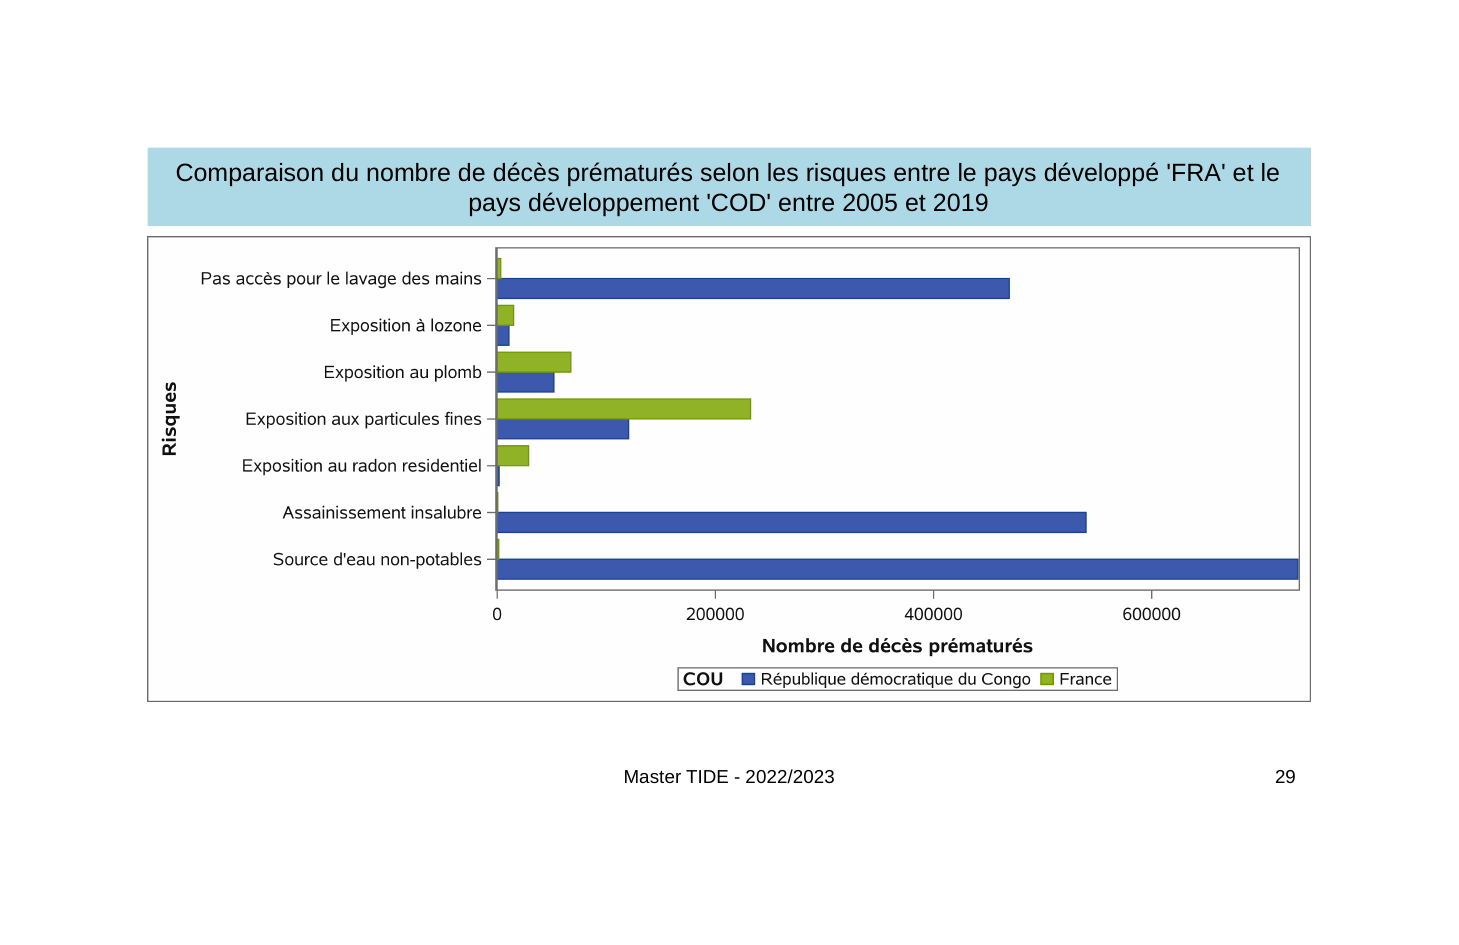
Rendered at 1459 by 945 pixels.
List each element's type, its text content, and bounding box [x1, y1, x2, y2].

picture [147, 236, 1312, 702]
footer Master TIDE - 2022/2023 [438, 754, 1020, 798]
slide_number 29 [1020, 754, 1312, 798]
title Comparaison du nombre de décès prématurés selon les risques entre le pays développé 'FRA' et le pays développement 'COD' entre 2005 et 2019 [147, 147, 1311, 226]
